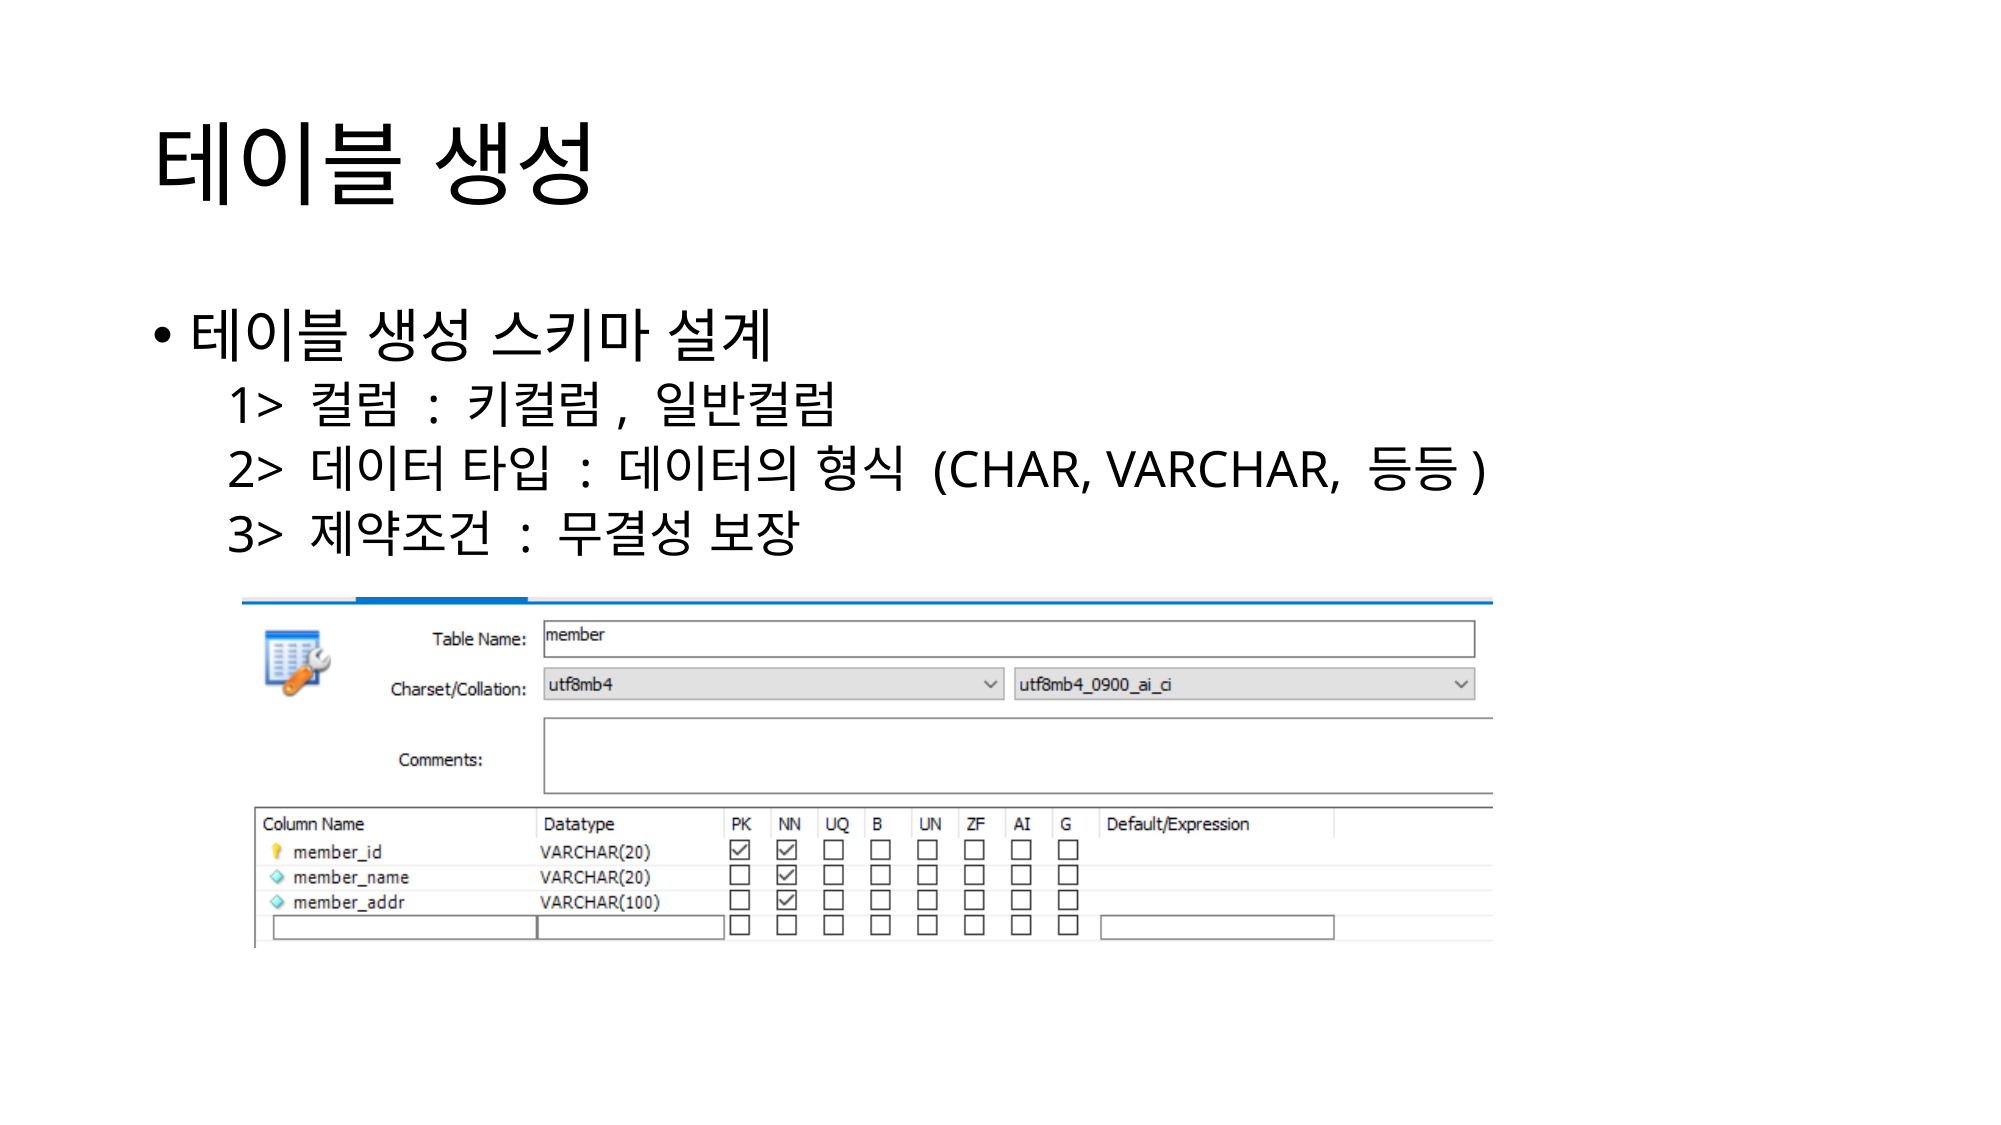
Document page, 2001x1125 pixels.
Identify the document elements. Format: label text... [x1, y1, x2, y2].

picture [242, 597, 1493, 949]
list 테이블 생성 스키마 설계 1> 컬럼 : 키컬럼, 일반컬럼 2> 데이터 타입 : 데이터의 형식 (CHAR, VARCHAR, 등등) 3> 제약조건 : 무결성 보장 [137, 299, 1863, 1014]
title 테이블 생성 [137, 59, 1863, 278]
